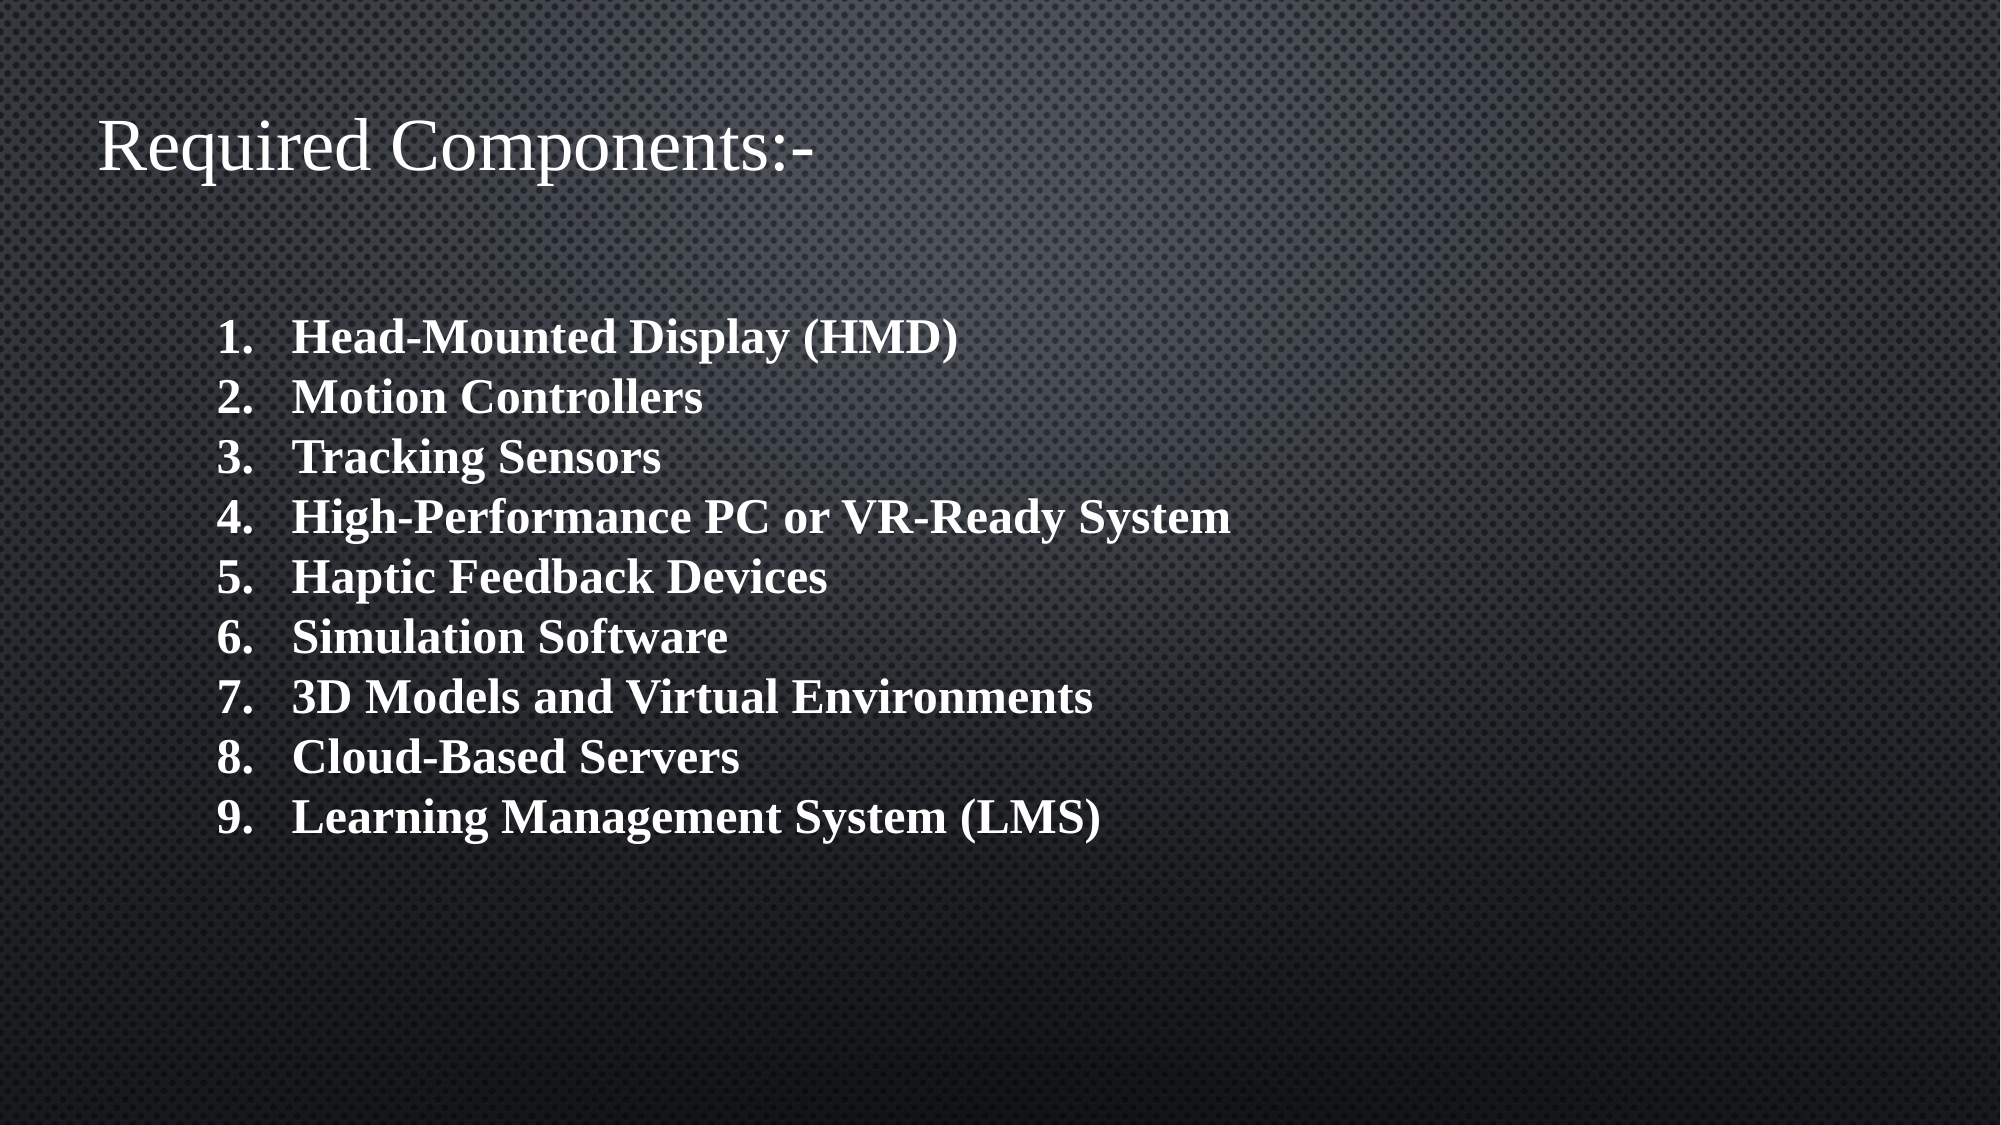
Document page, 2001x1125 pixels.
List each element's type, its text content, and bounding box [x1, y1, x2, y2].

text_box Required Components:- [82, 88, 951, 254]
text_box Head-Mounted Display (HMD) Motion Controllers Tracking Sensors High-Performance PC or VR-Ready System Haptic Feedback Devices Simulation Software 3D Models and Virtual Environments Cloud-Based Servers Learning Management System (LMS) [201, 295, 1478, 851]
